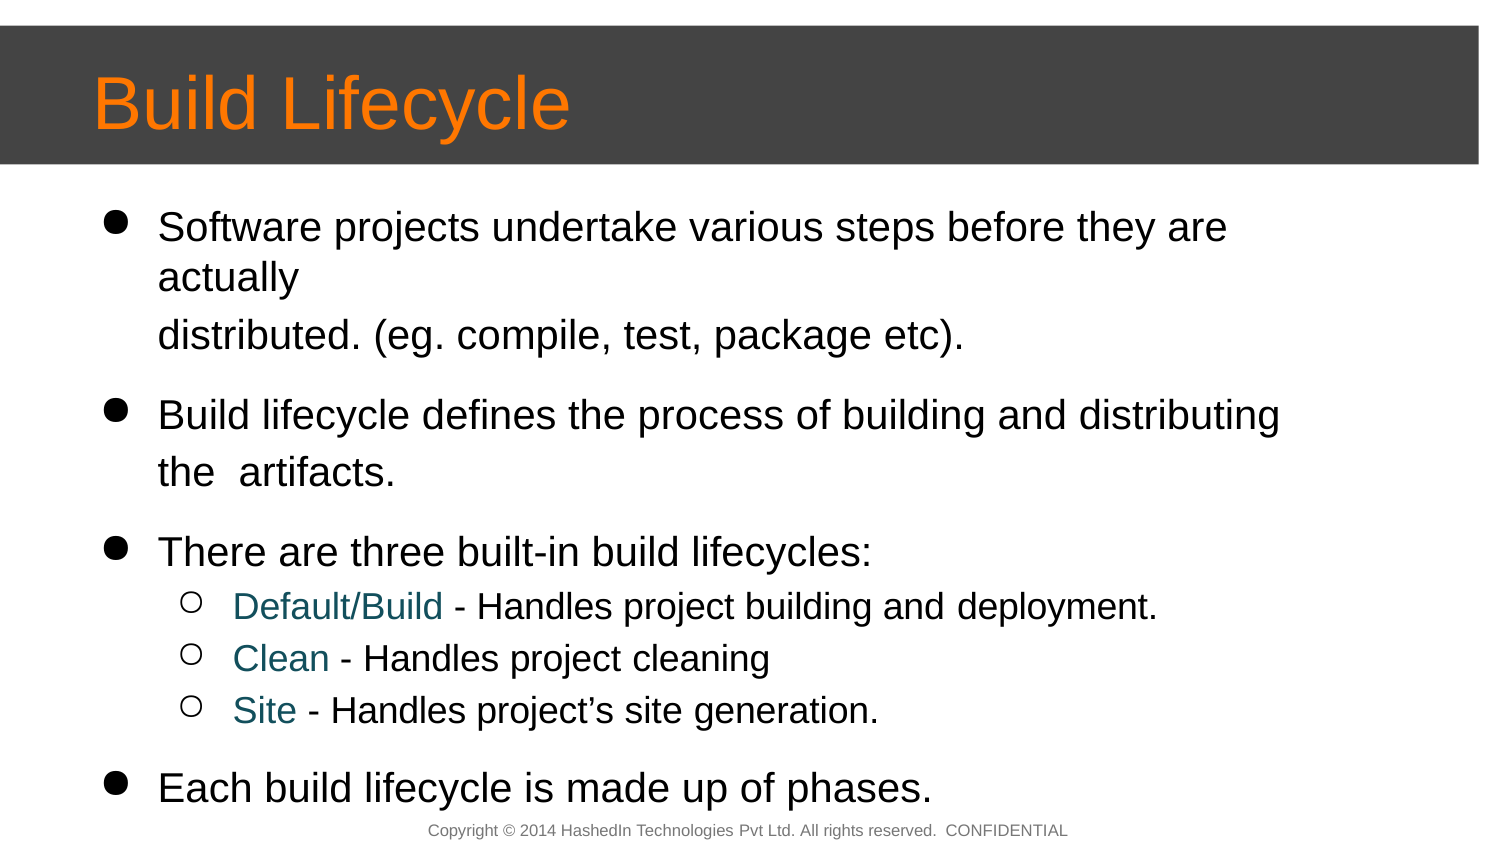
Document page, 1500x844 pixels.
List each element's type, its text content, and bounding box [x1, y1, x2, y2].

title Build Lifecycle [90, 52, 575, 196]
footer Copyright © 2014 HashedIn Technologies Pvt Ltd. All rights reserved. CONFIDENTIAL [425, 818, 1074, 844]
text_box Software projects undertake various steps before they are actually distributed. (eg. compile, test, package etc). Build lifecycle defines the process of building and distributing the artifacts. There are three built‐in build lifecycles: Default/Build - Handles project building and deployment. Clean - Handles project cleaning Site - Handles project’s site generation. Each build lifecycle is made up of phases. [97, 190, 1379, 811]
